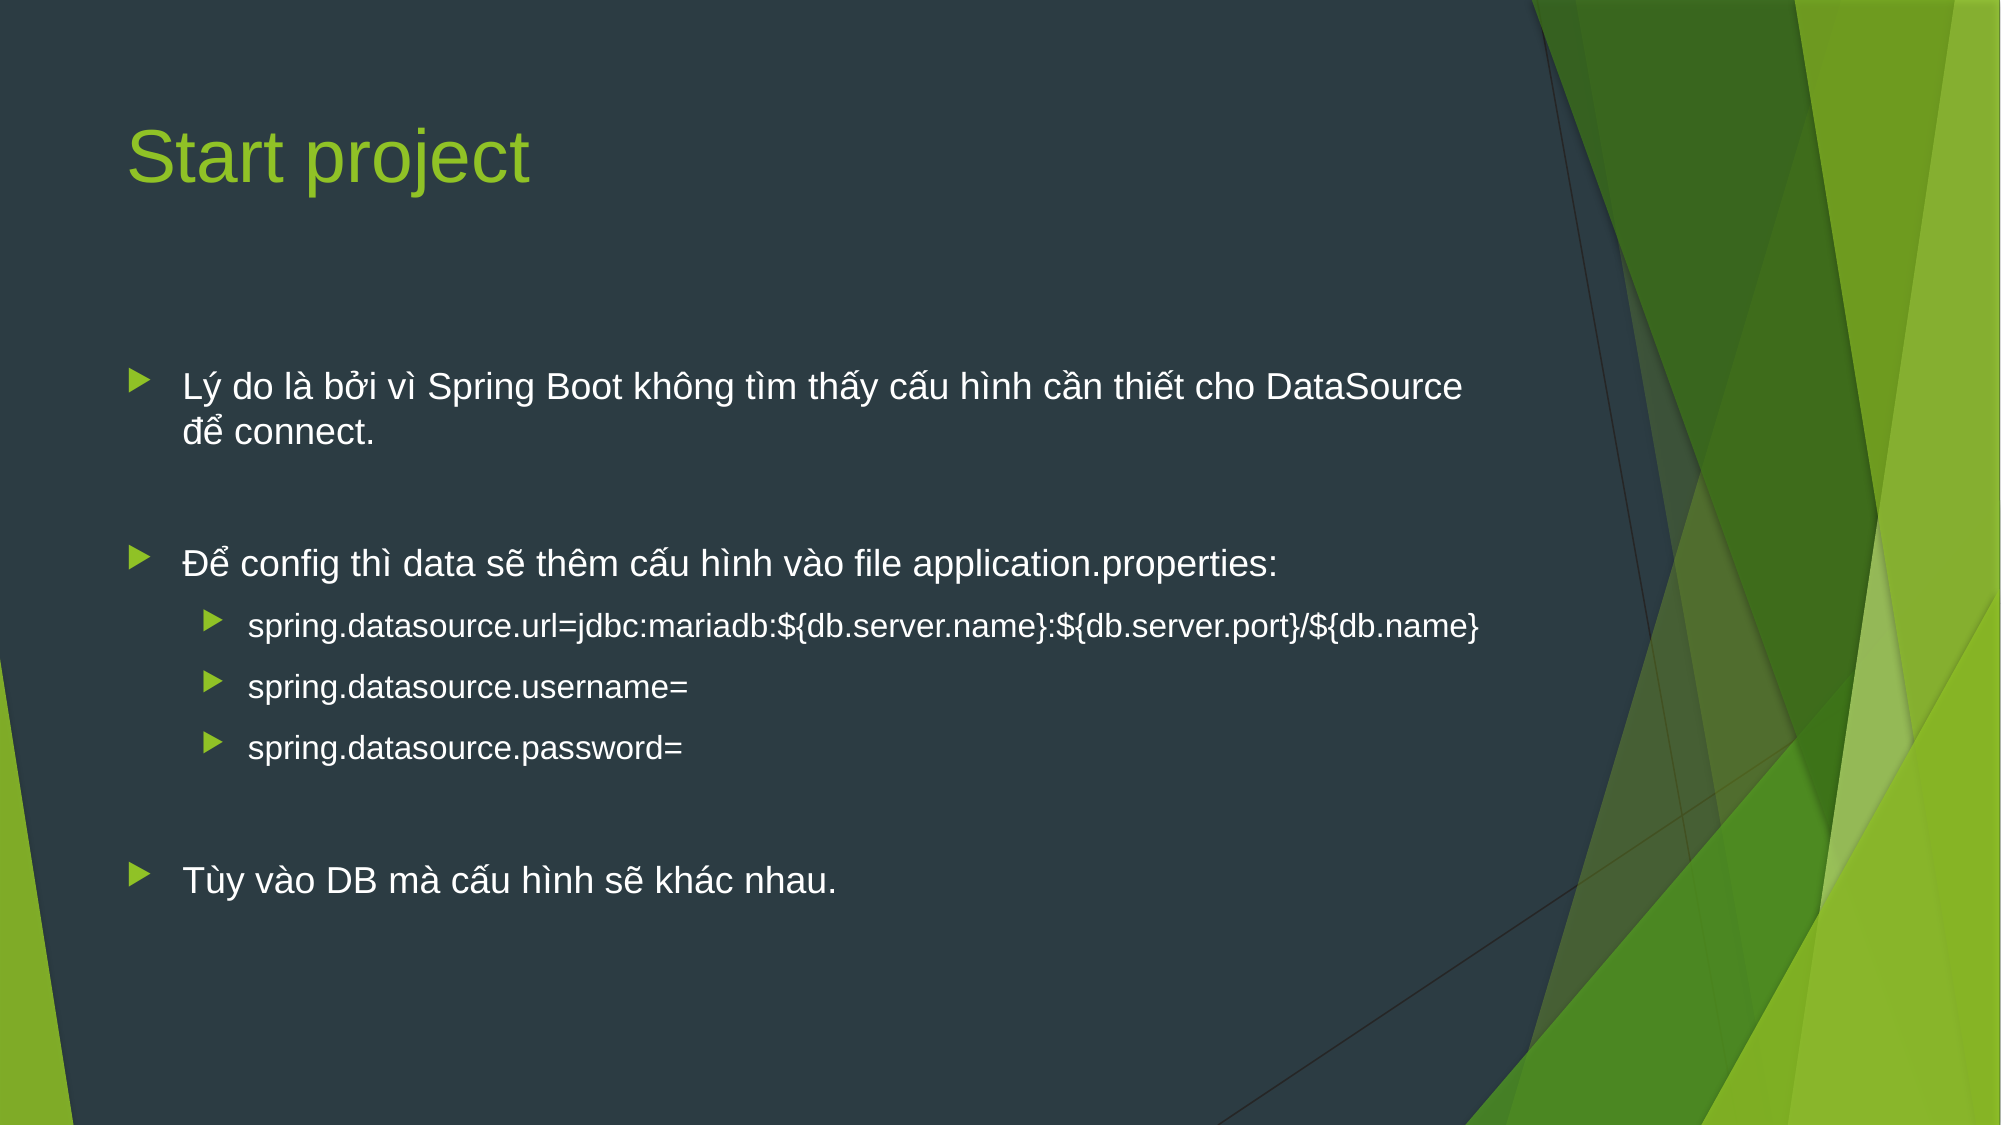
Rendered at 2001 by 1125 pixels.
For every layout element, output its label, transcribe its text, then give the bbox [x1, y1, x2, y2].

list Lý do là bởi vì Spring Boot không tìm thấy cấu hình cần thiết cho DataSource để connect. Để config thì data sẽ thêm cấu hình vào file application.properties: spring.datasource.url=jdbc:mariadb:${db.server.name}:${db.server.port}/${db.name} spring.datasource.username= spring.datasource.password= Tùy vào DB mà cấu hình sẽ khác nhau. [111, 354, 1522, 992]
title Start project [111, 99, 1522, 317]
